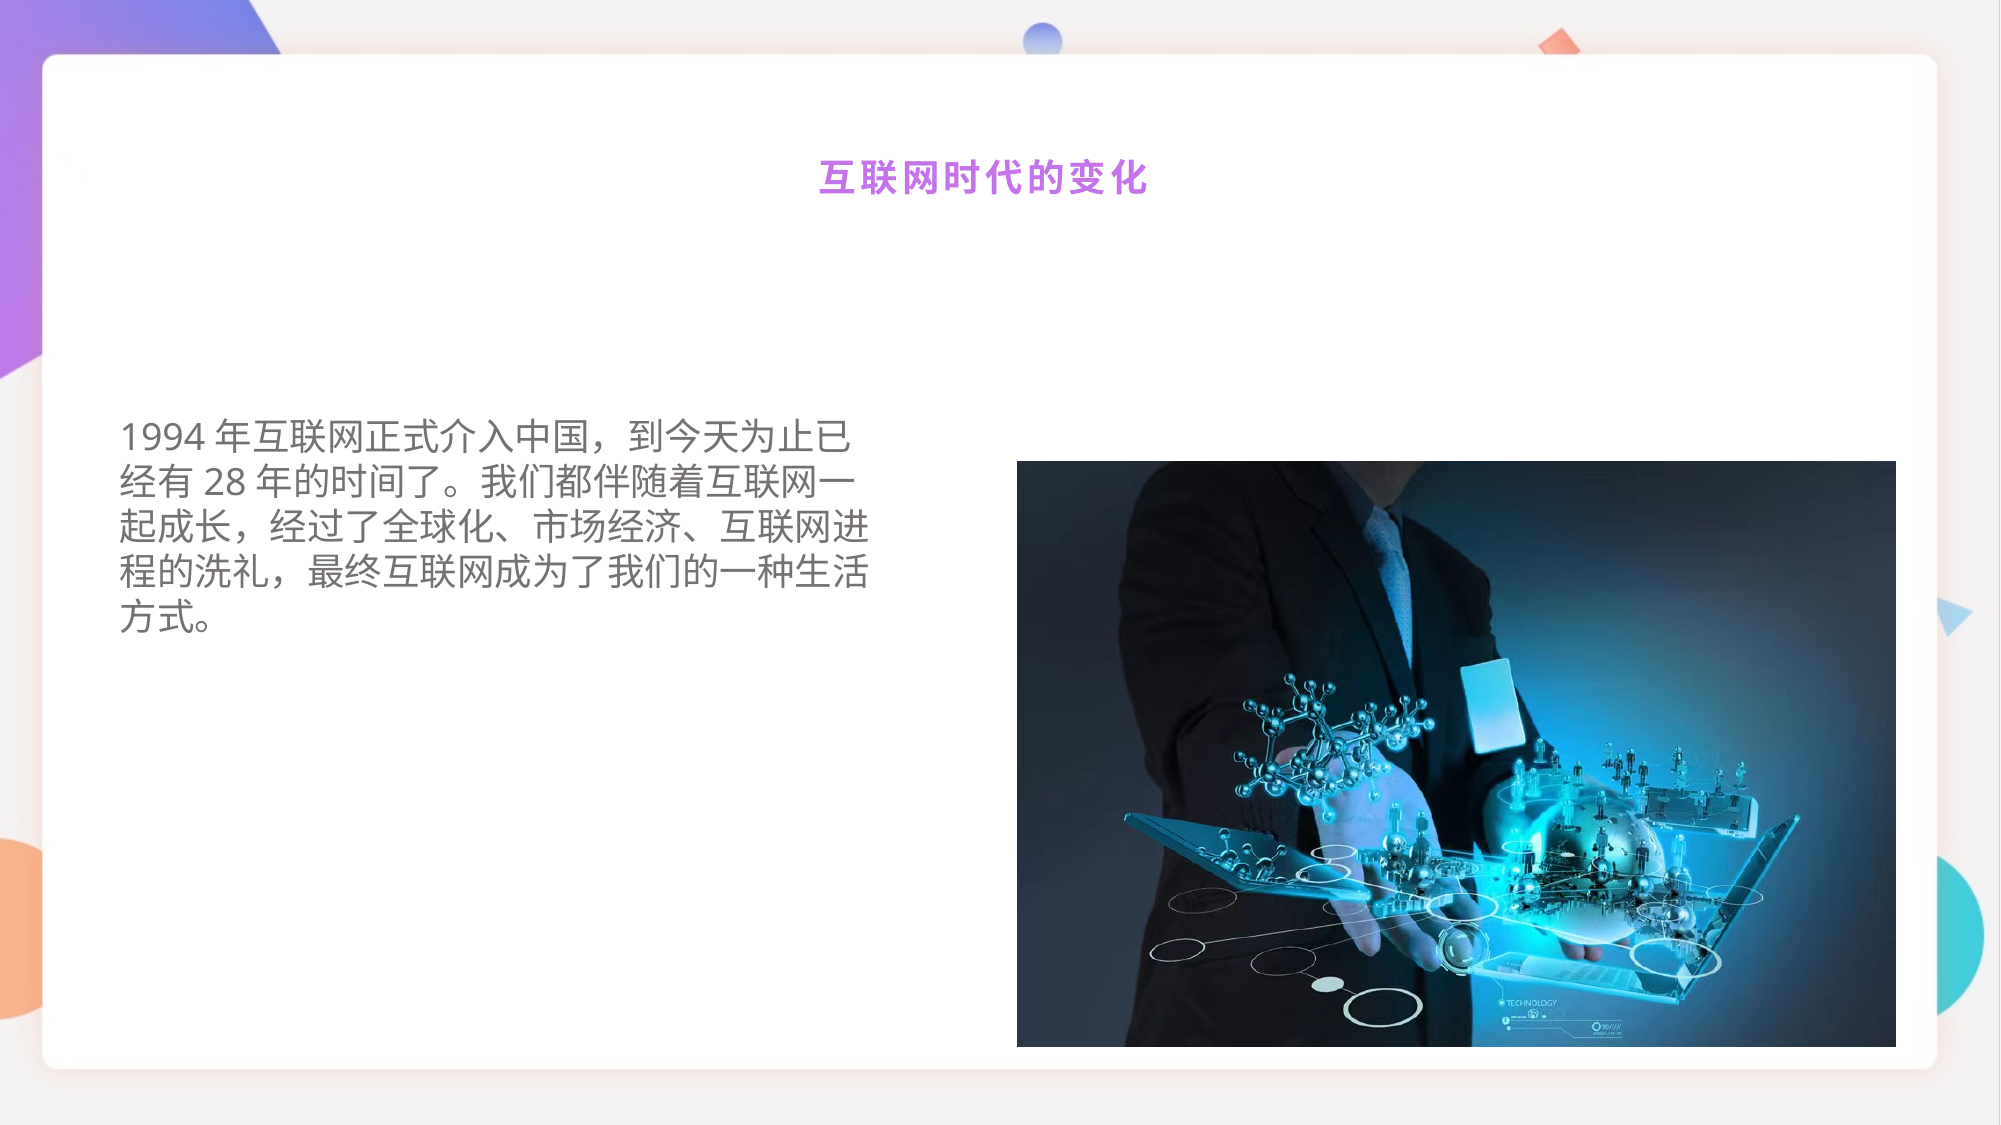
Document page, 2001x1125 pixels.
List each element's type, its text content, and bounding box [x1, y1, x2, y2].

text_box 互联网时代的变化 [149, 137, 1818, 207]
picture [1017, 461, 1896, 1047]
text_box 1994年互联网正式介入中国，到今天为止已经有28年的时间了。我们都伴随着互联网一起成长，经过了全球化、市场经济、互联网进程的洗礼，最终互联网成为了我们的一种生活方式。 [104, 405, 890, 691]
